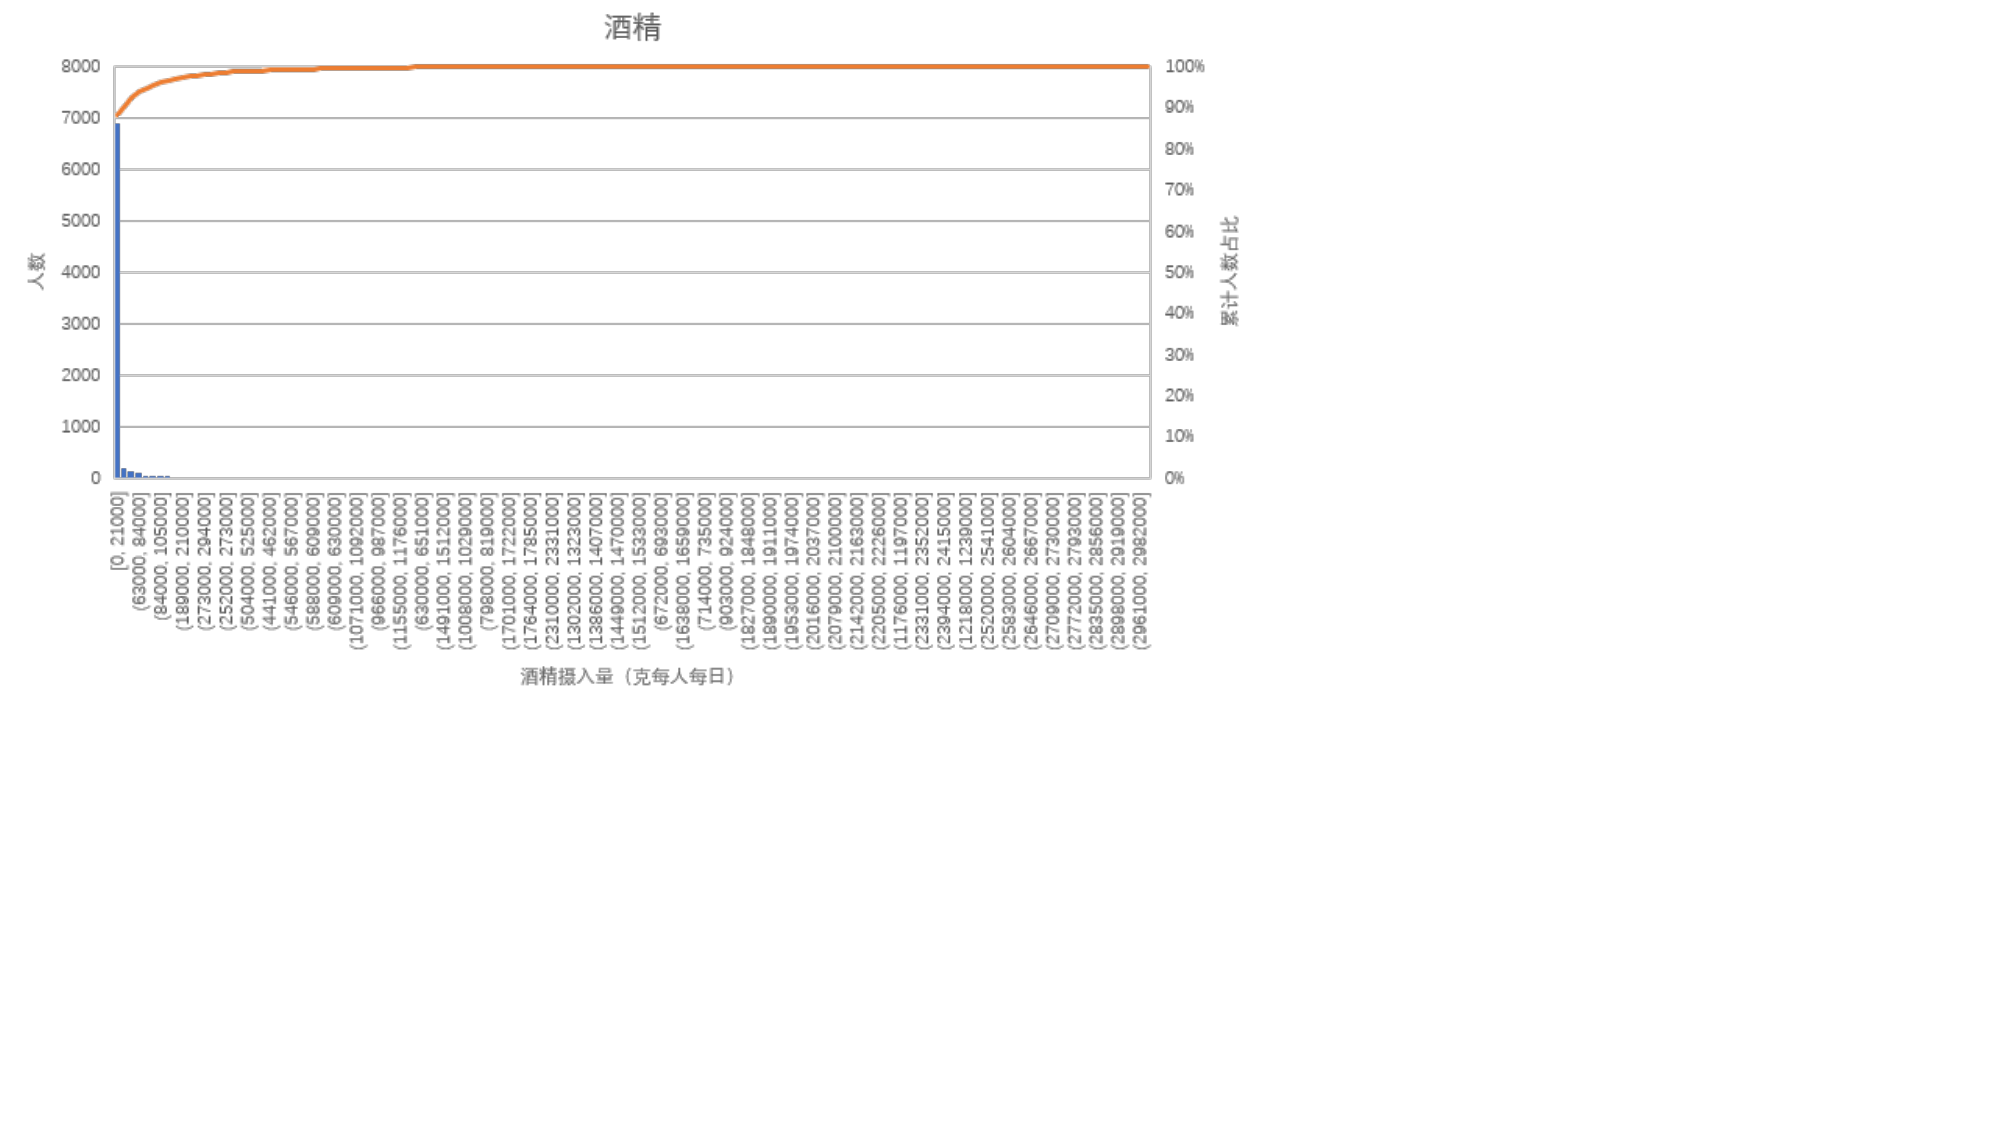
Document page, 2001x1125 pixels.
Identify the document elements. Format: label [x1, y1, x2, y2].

picture [0, 0, 1267, 701]
